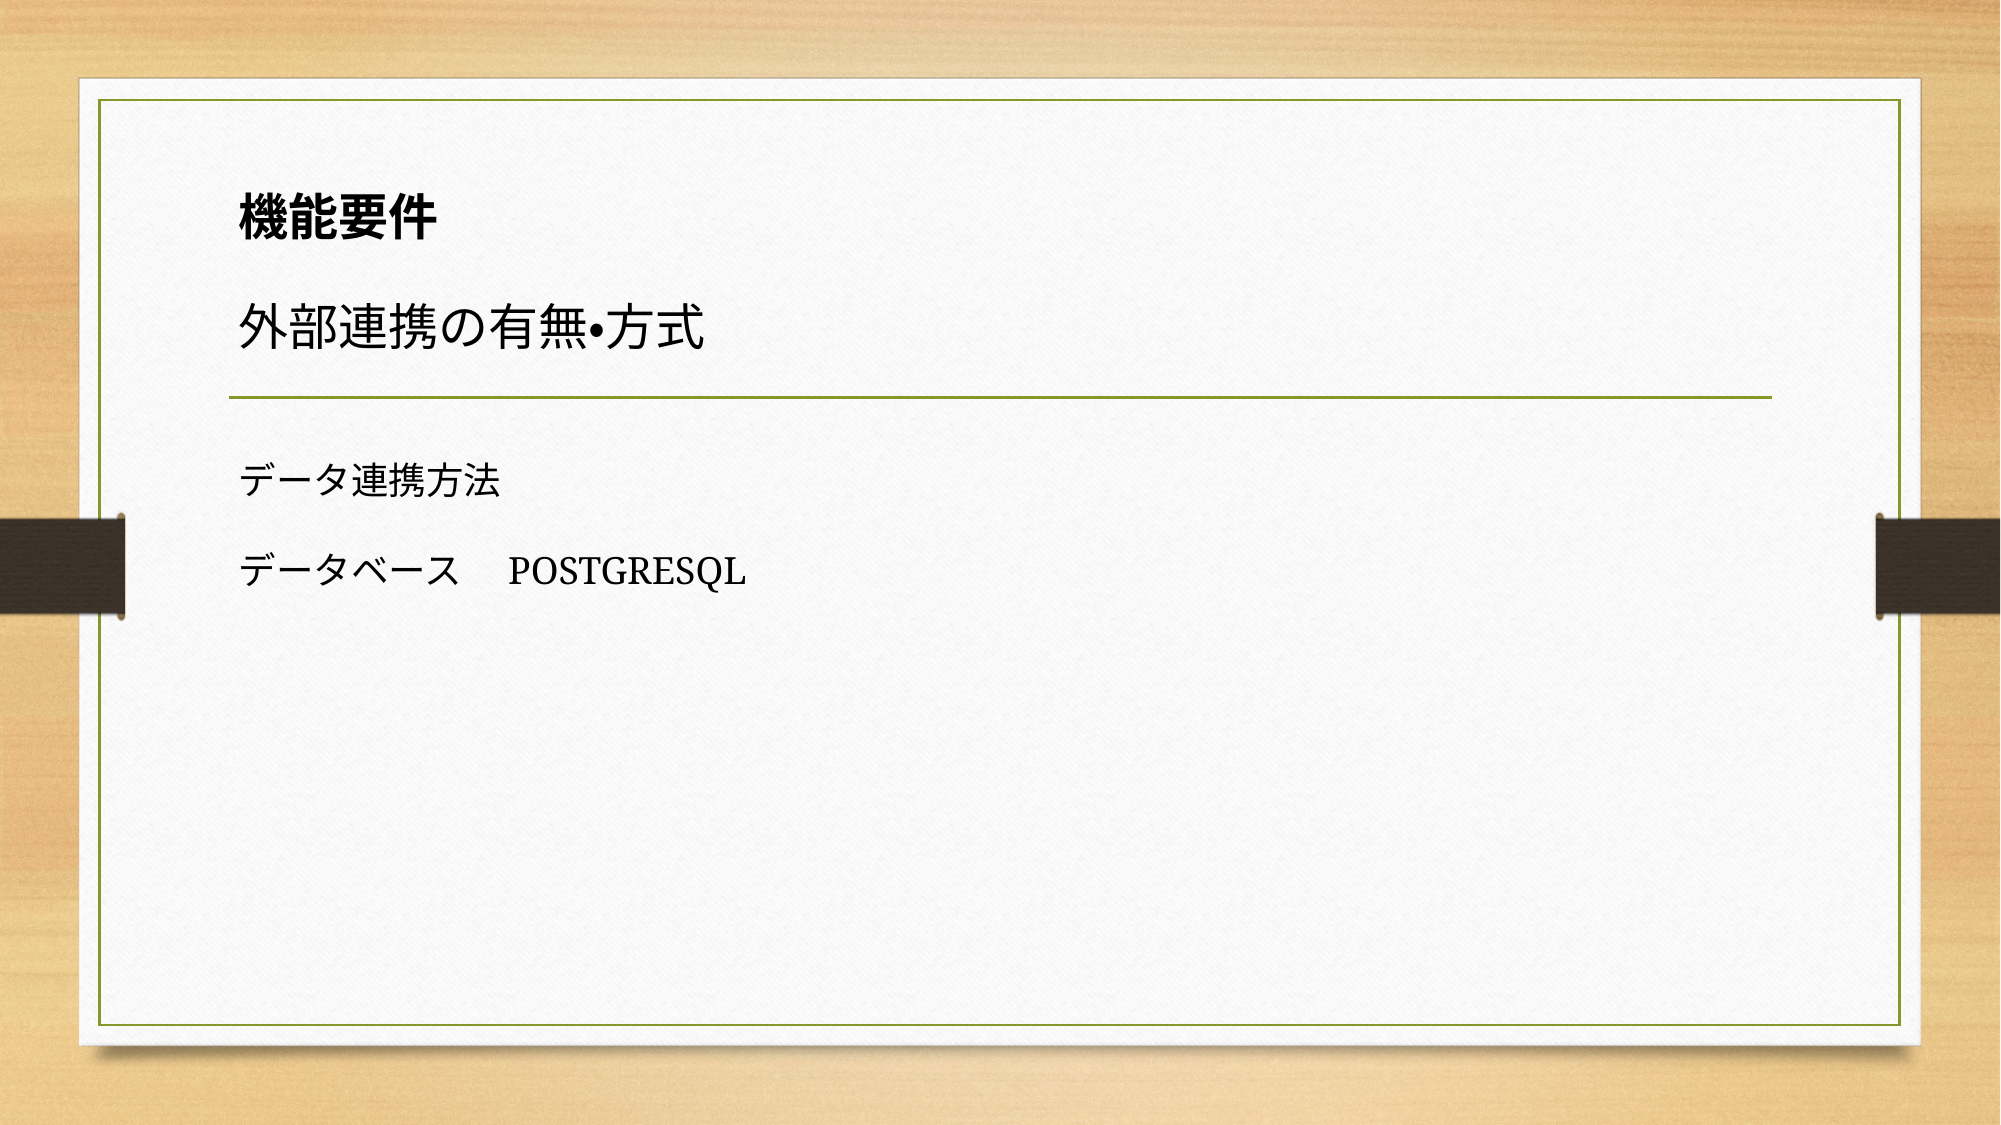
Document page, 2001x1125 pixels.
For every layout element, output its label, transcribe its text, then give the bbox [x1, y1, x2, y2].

picture [0, 0, 2001, 1125]
text_box 機能要件 [223, 178, 1224, 253]
text_box データ連携方法 データベース POSTGRESQL [223, 449, 1312, 600]
text_box 外部連携の有無・方式 [223, 287, 1224, 363]
